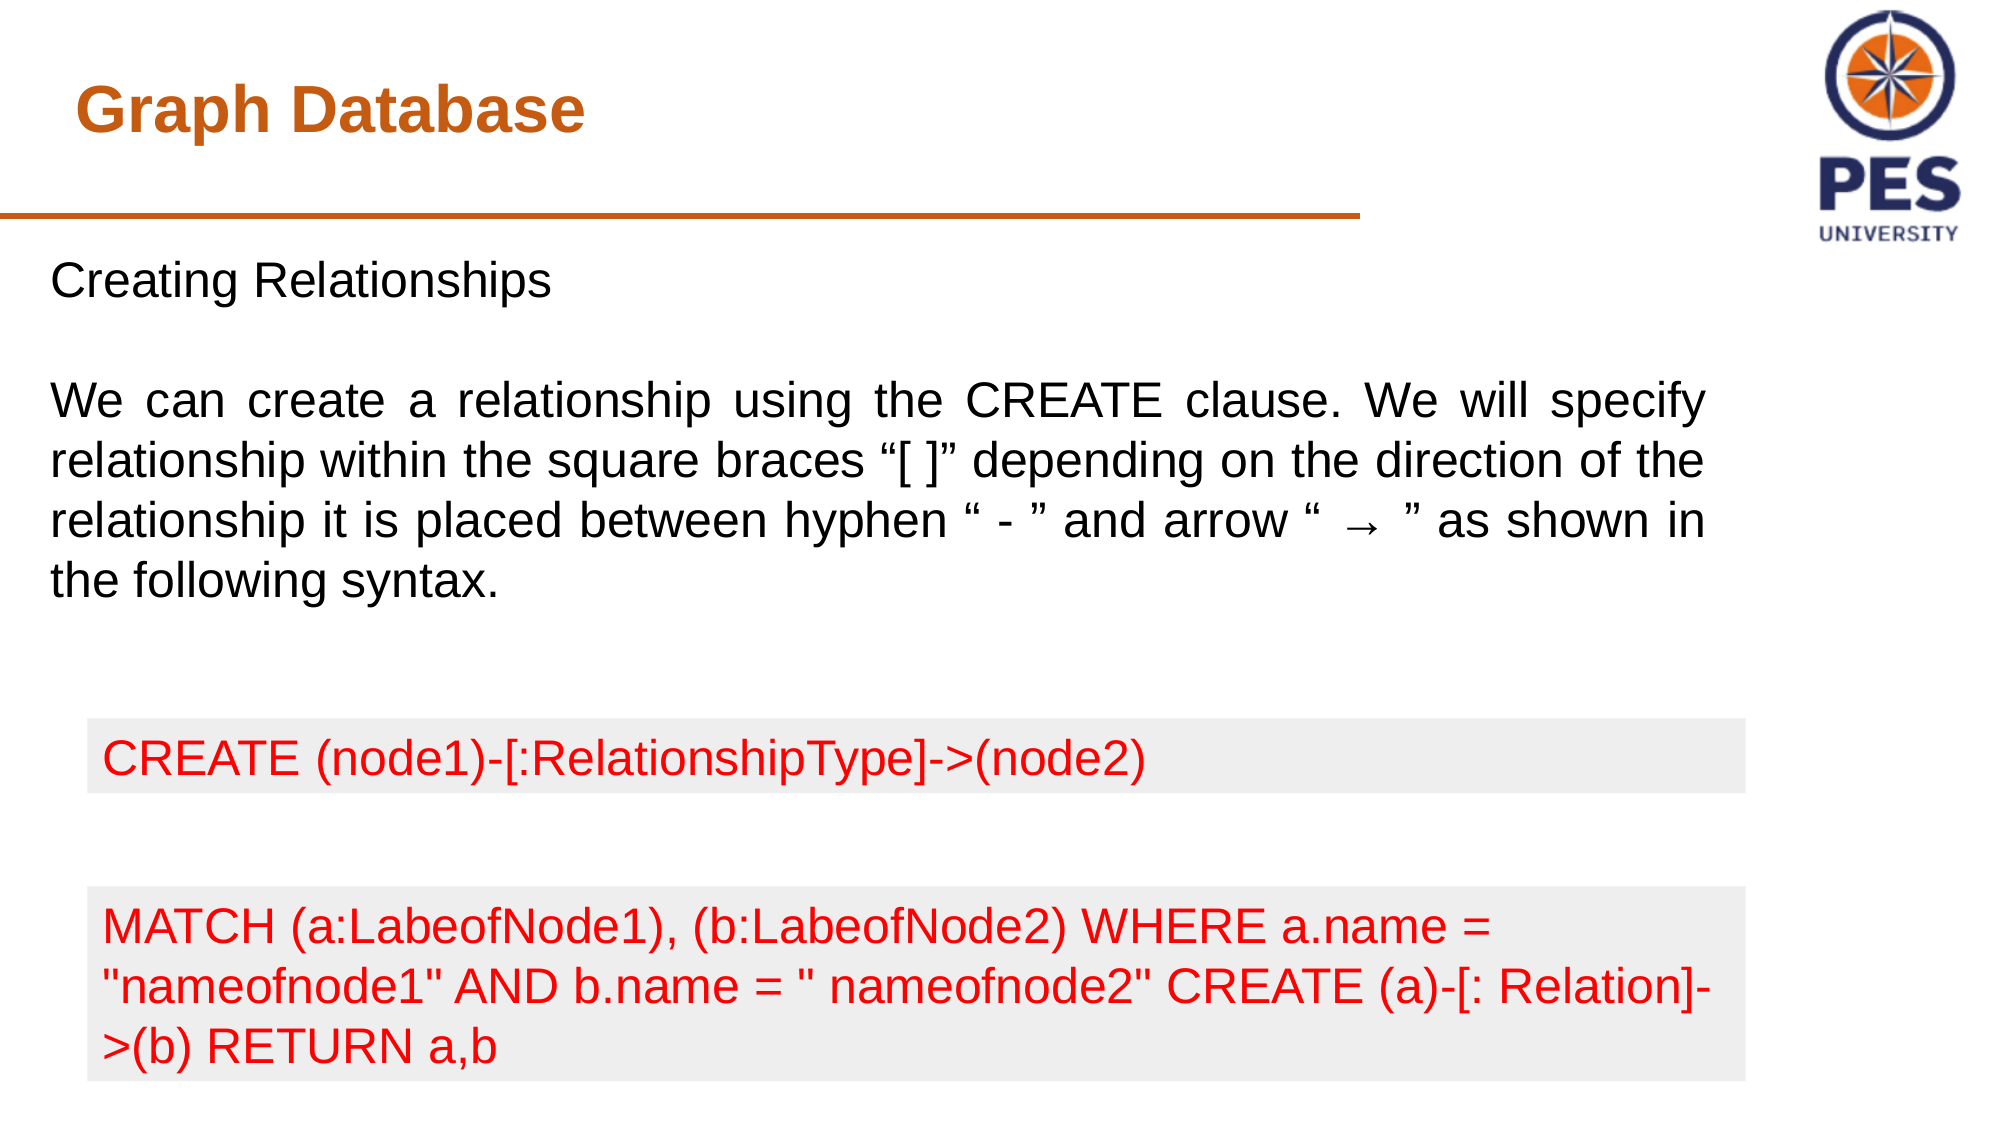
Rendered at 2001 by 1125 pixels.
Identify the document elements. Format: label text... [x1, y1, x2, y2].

text_box Graph Database [60, 58, 1374, 154]
text_box Creating Relationships We can create a relationship using the CREATE clause. We will specify relationship within the square braces “[ ]” depending on the direction of the relationship it is placed between hyphen “ - ” and arrow “ → ” as shown in the following syntax. [35, 239, 1722, 615]
text_box MATCH (a:LabeofNode1), (b:LabeofNode2) WHERE a.name = "nameofnode1" AND b.name = " nameofnode2" CREATE (a)-[: Relation]->(b) RETURN a,b [87, 886, 1746, 1082]
picture [1784, 0, 2000, 276]
text_box CREATE (node1)-[:RelationshipType]->(node2) [87, 718, 1746, 794]
